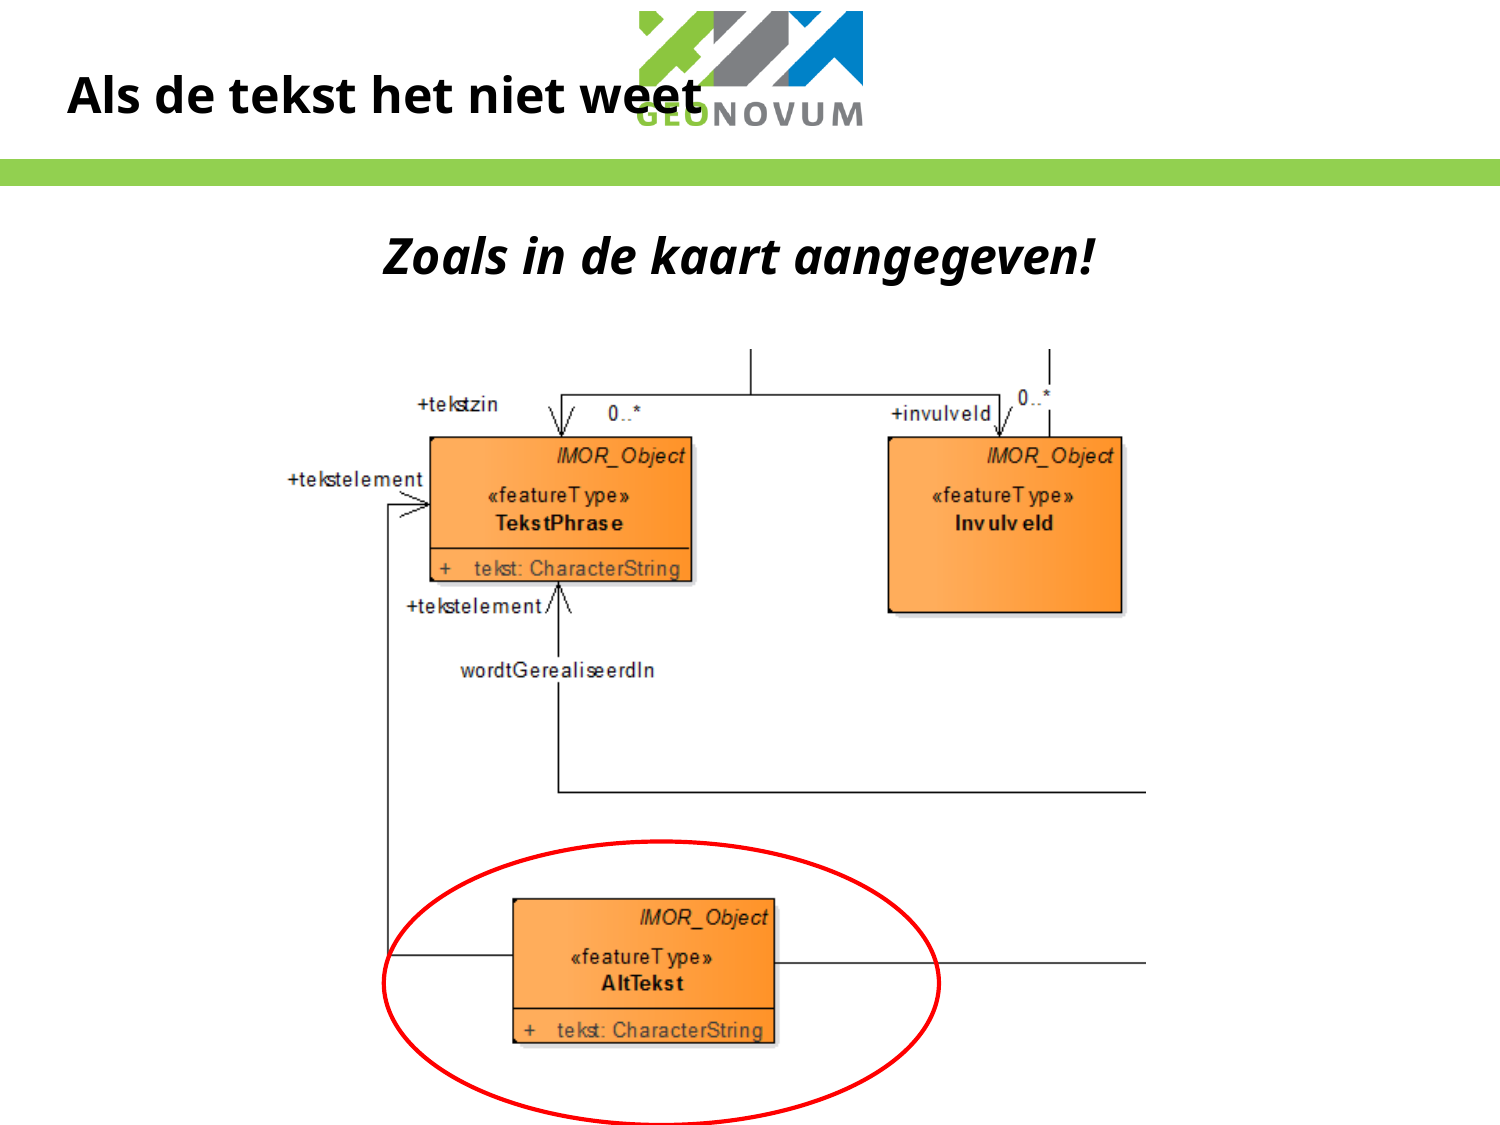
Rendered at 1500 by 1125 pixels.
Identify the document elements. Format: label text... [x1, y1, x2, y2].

text_box Als de tekst het niet weet [0, 0, 1061, 188]
title Zoals in de kaart aangegeven! [64, 160, 1415, 349]
text_box [433, 1067, 889, 1125]
picture [241, 349, 1146, 1058]
